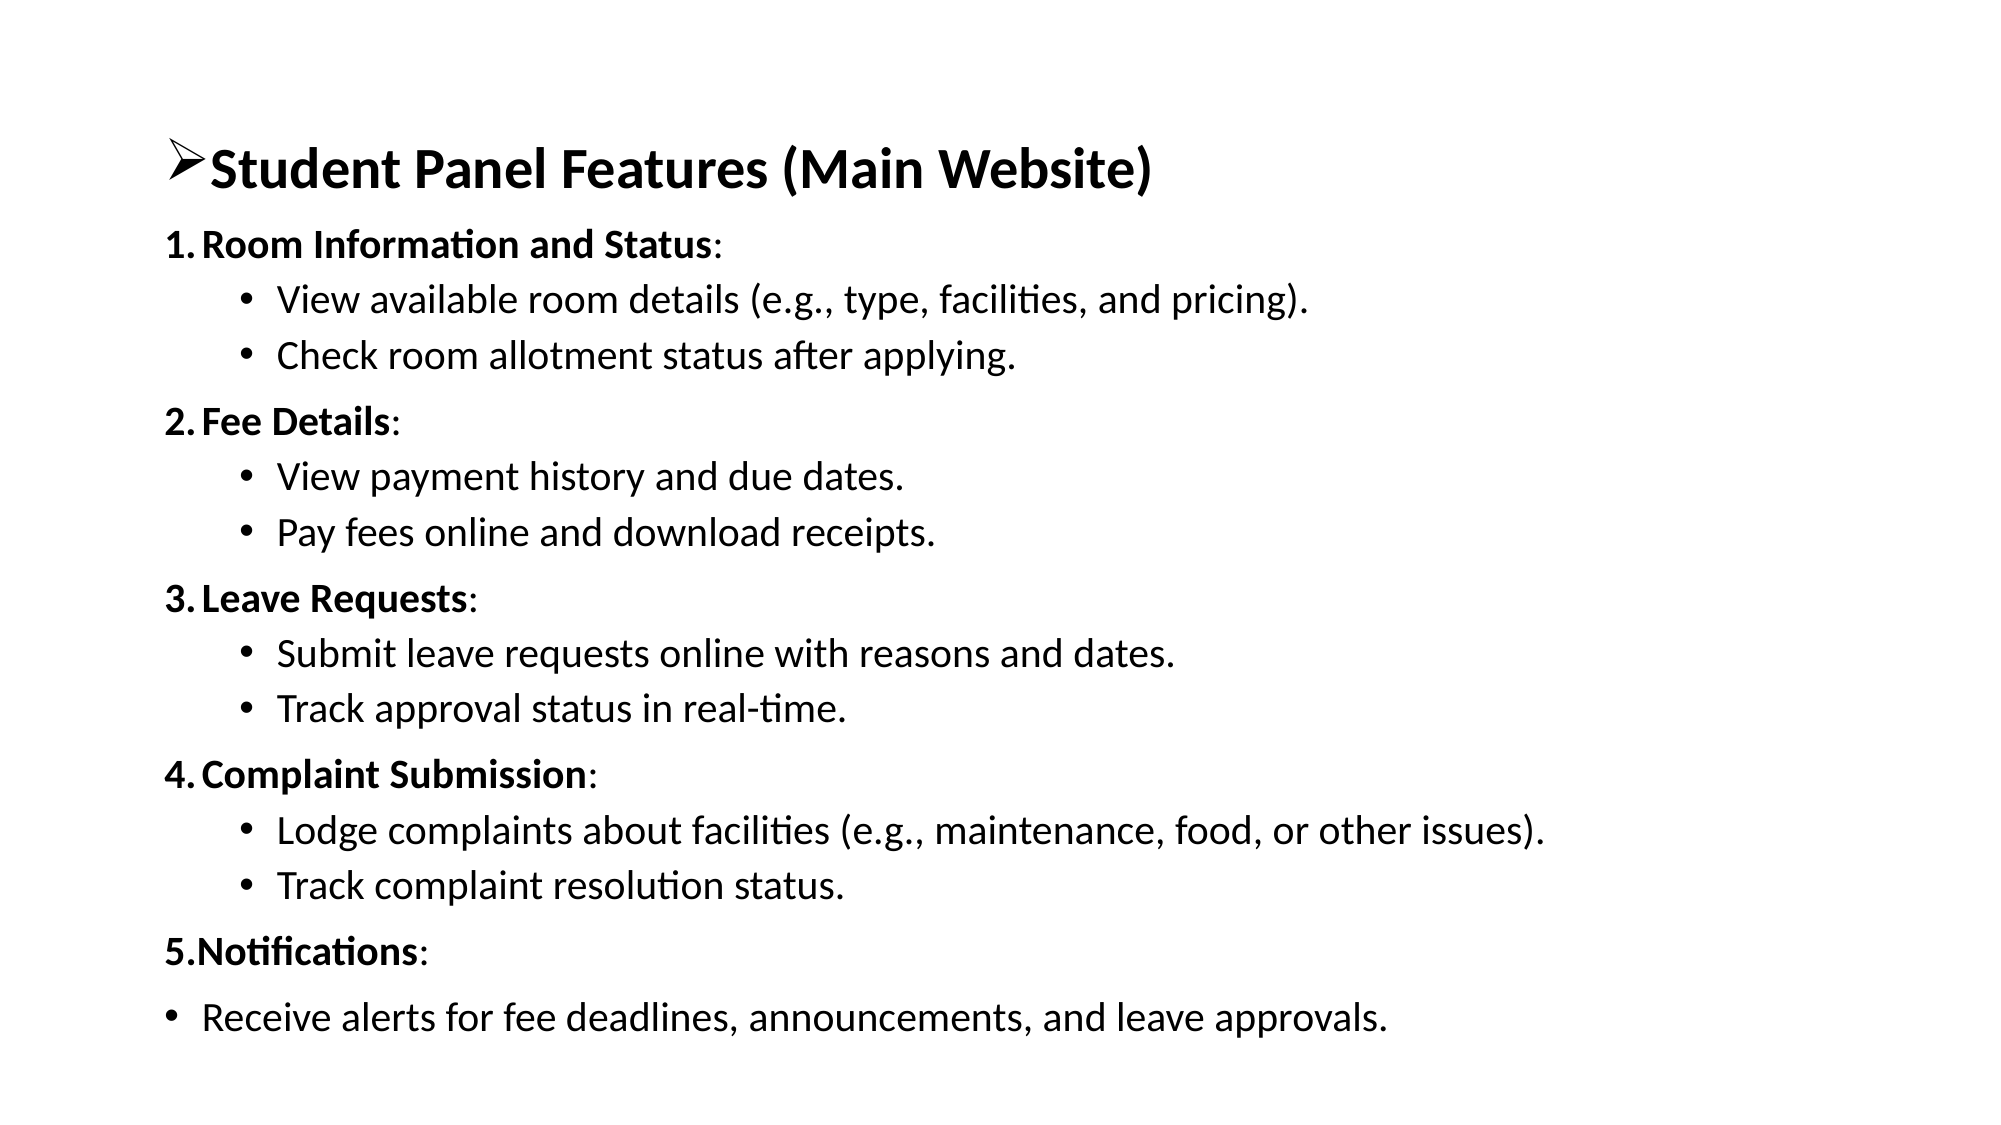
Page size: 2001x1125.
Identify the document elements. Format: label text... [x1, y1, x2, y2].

list Student Panel Features (Main Website) Room Information and Status: View available room details (e.g., type, facilities, and pricing). Check room allotment status after applying. Fee Details: View payment history and due dates. Pay fees online and download receipts. Leave Requests: Submit leave requests online with reasons and dates. Track approval status in real-time. Complaint Submission: Lodge complaints about facilities (e.g., maintenance, food, or other issues). Track complaint resolution status. 5.Notifications: Receive alerts for fee deadlines, announcements, and leave approvals. [149, 131, 1768, 1125]
